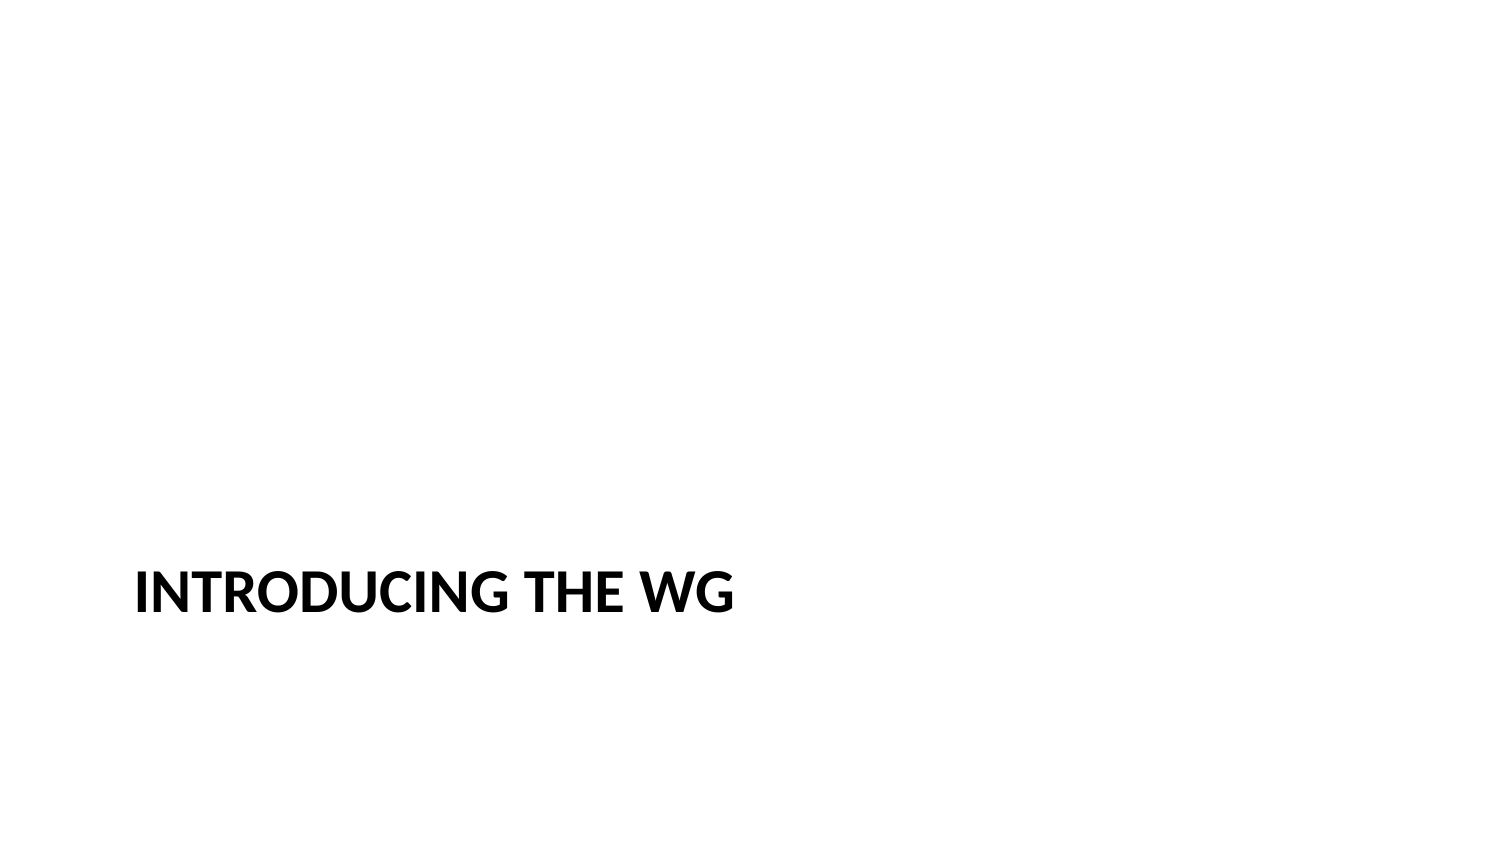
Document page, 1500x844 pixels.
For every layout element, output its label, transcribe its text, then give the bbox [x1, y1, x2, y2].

title Introducing the WG [118, 542, 1394, 710]
